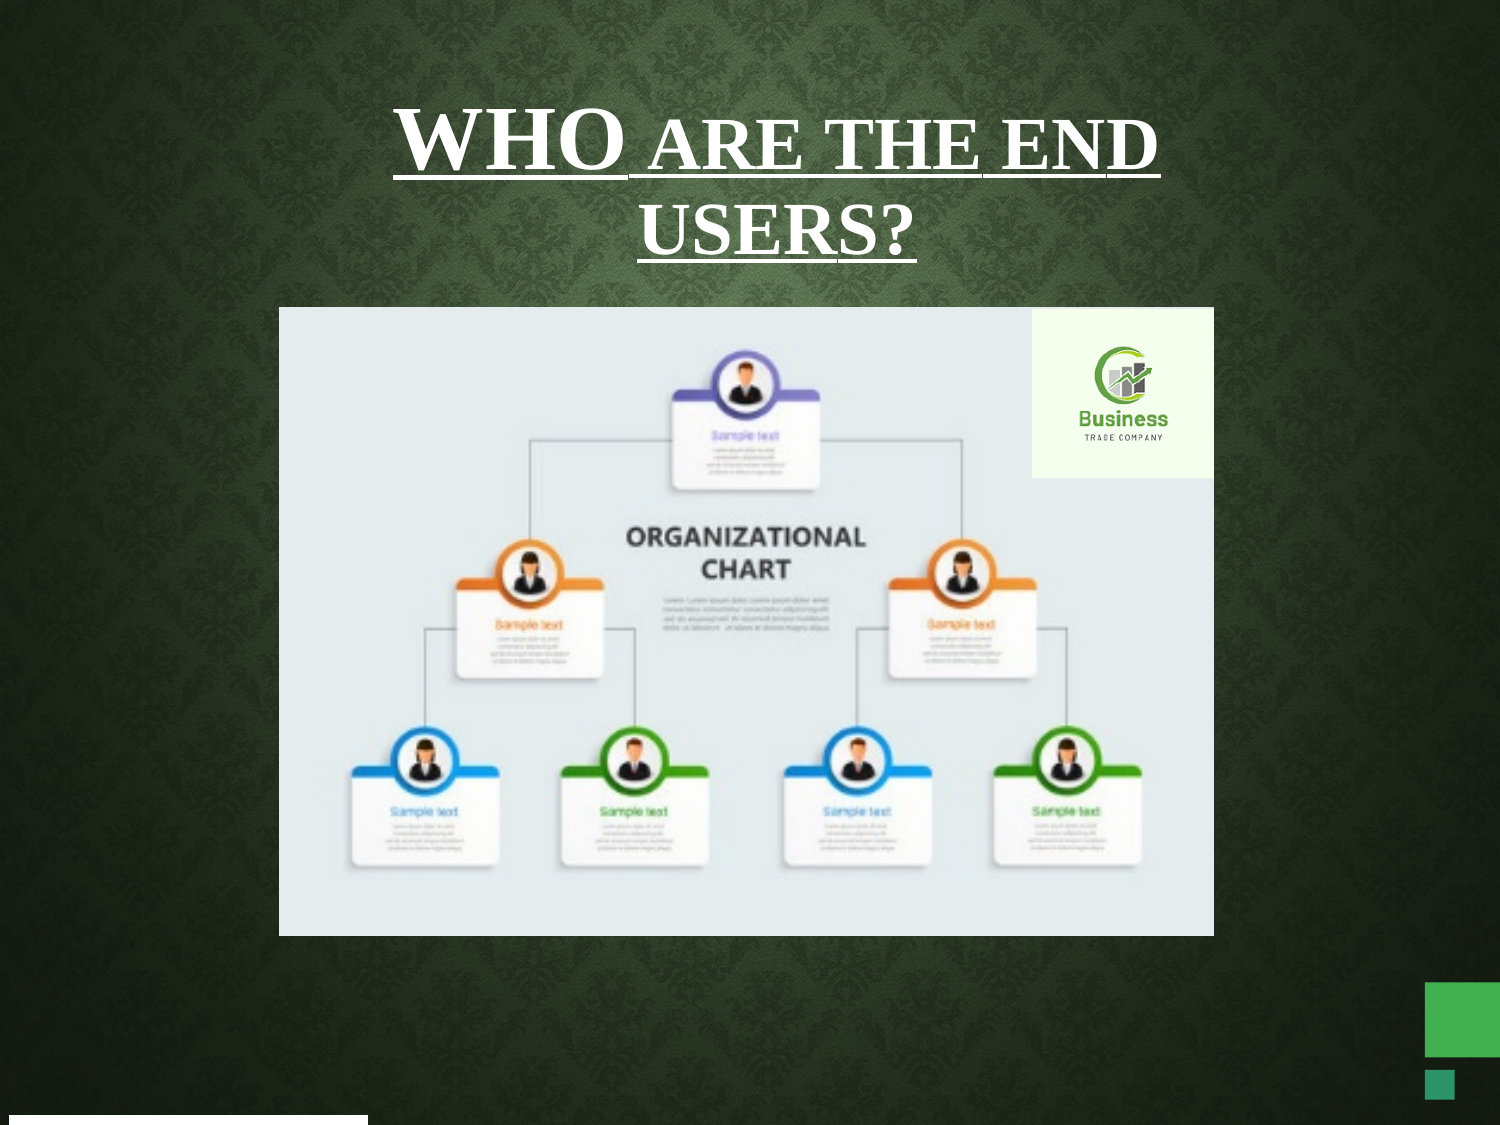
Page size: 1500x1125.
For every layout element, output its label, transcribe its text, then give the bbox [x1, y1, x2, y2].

text_box [1424, 982, 1500, 1058]
picture [279, 307, 1215, 937]
picture [8, 1114, 368, 1125]
title who are THE END USERS? [253, 74, 1301, 287]
text_box [1424, 1069, 1455, 1100]
